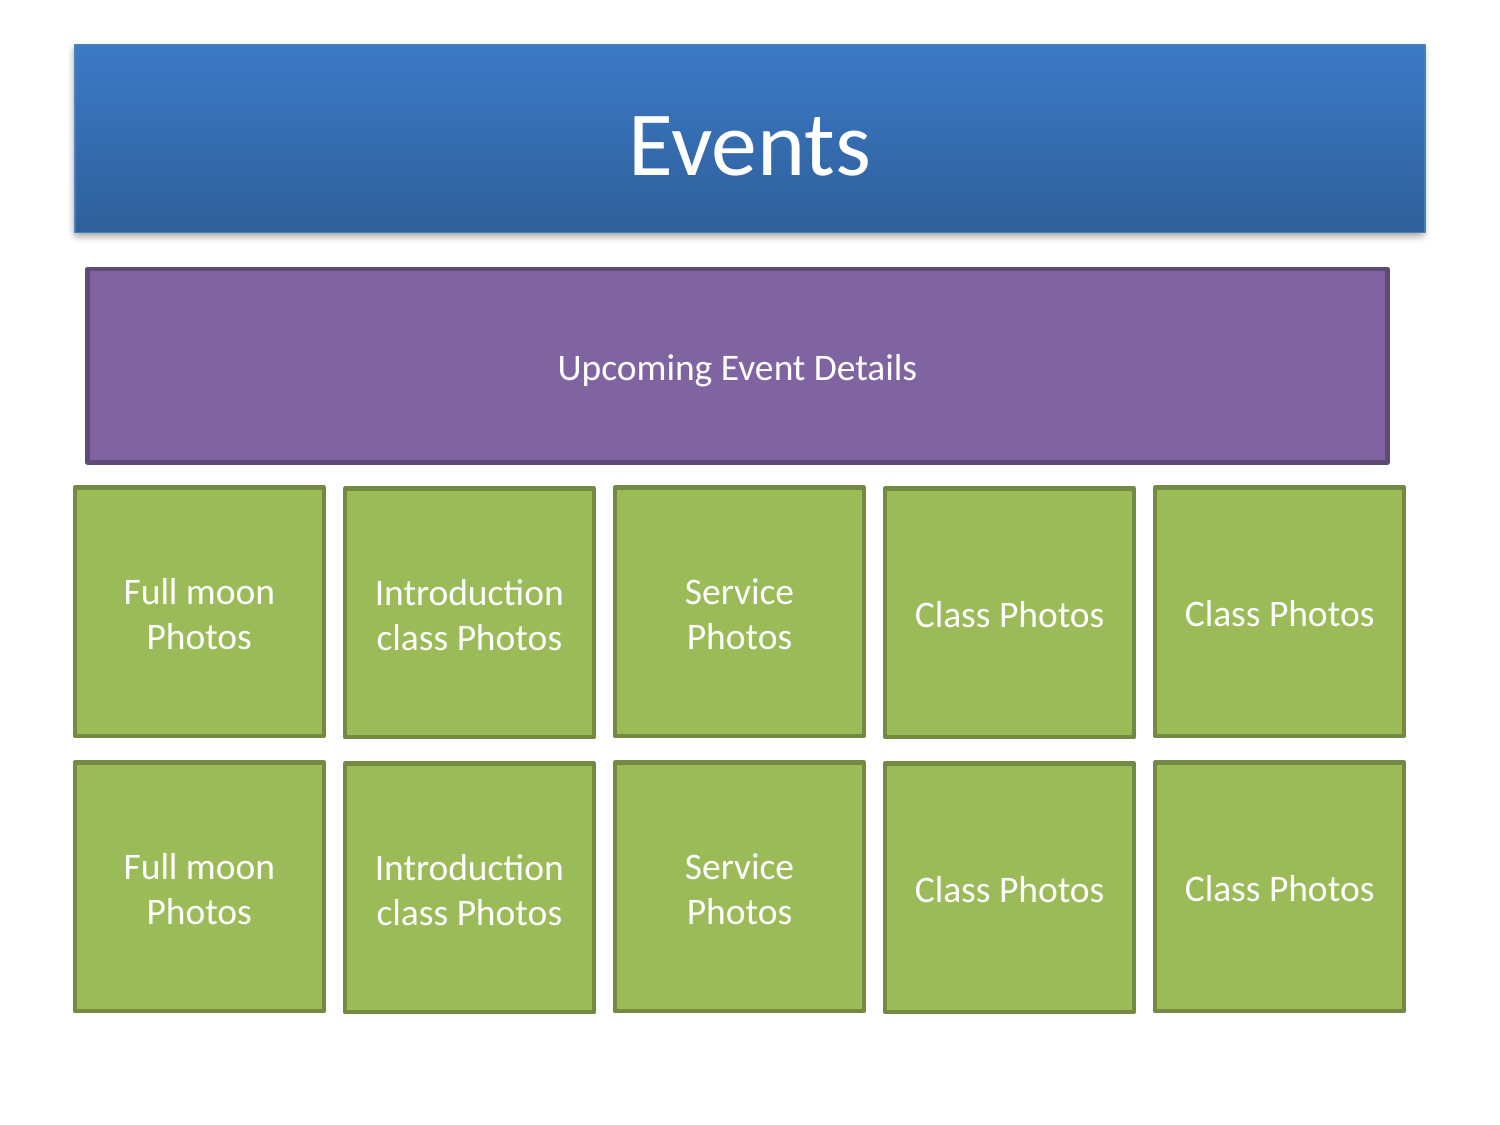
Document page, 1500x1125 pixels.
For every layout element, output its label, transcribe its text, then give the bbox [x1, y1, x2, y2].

text_box Service Photos [613, 760, 866, 1013]
text_box Upcoming Event Details [85, 267, 1390, 465]
text_box Introduction class Photos [343, 761, 596, 1014]
text_box Full moon Photos [73, 485, 326, 738]
text_box Class Photos [883, 761, 1136, 1014]
text_box Service Photos [613, 485, 866, 738]
text_box Class Photos [1153, 485, 1406, 738]
text_box Class Photos [1153, 760, 1406, 1013]
text_box Class Photos [883, 486, 1136, 739]
text_box Introduction class Photos [343, 486, 596, 739]
title Events [74, 44, 1426, 233]
text_box Full moon Photos [73, 760, 326, 1013]
